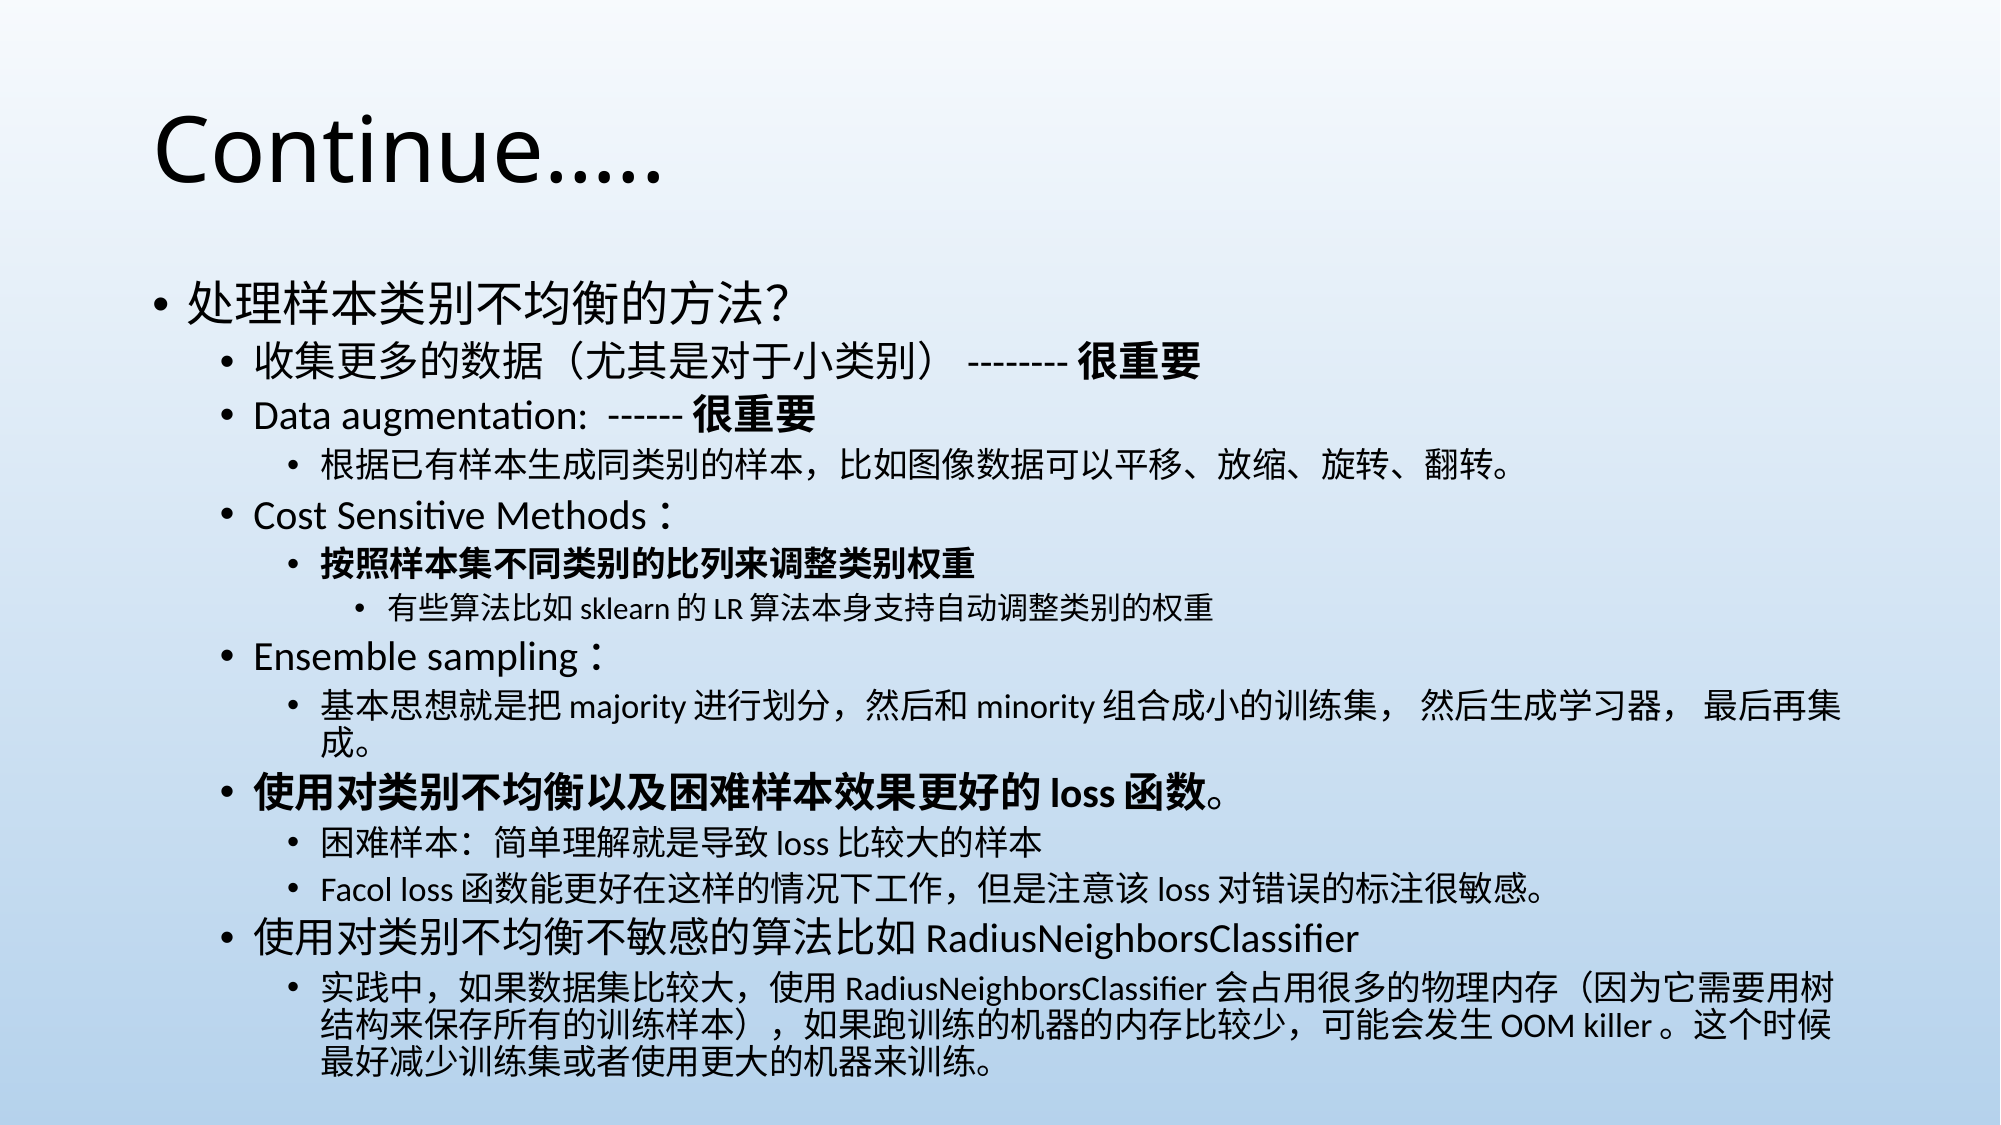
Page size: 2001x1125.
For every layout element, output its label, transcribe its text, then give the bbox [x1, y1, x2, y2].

title Continue….. [137, 59, 1863, 247]
list 处理样本类别不均衡的方法？ 收集更多的数据（尤其是对于小类别）--------很重要 Data augmentation: ------很重要 根据已有样本生成同类别的样本，比如图像数据可以平移、放缩、旋转、翻转。 Cost Sensitive Methods： 按照样本集不同类别的比列来调整类别权重 有些算法比如sklearn的LR算法本身支持自动调整类别的权重 Ensemble sampling： 基本思想就是把majority进行划分，然后和minority组合成小的训练集， 然后生成学习器， 最后再集成。 使用对类别不均衡以及困难样本效果更好的loss函数。 困难样本：简单理解就是导致loss比较大的样本 Facol loss函数能更好在这样的情况下工作，但是注意该loss对错误的标注很敏感。 使用对类别不均衡不敏感的算法比如RadiusNeighborsClassifier 实践中，如果数据集比较大，使用RadiusNeighborsClassifier会占用很多的物理内存（因为它需要用树结构来保存所有的训练样本），如果跑训练的机器的内存比较少，可能会发生OOM killer。这个时候最好减少训练集或者使用更大的机器来训练。 [137, 272, 1863, 1091]
